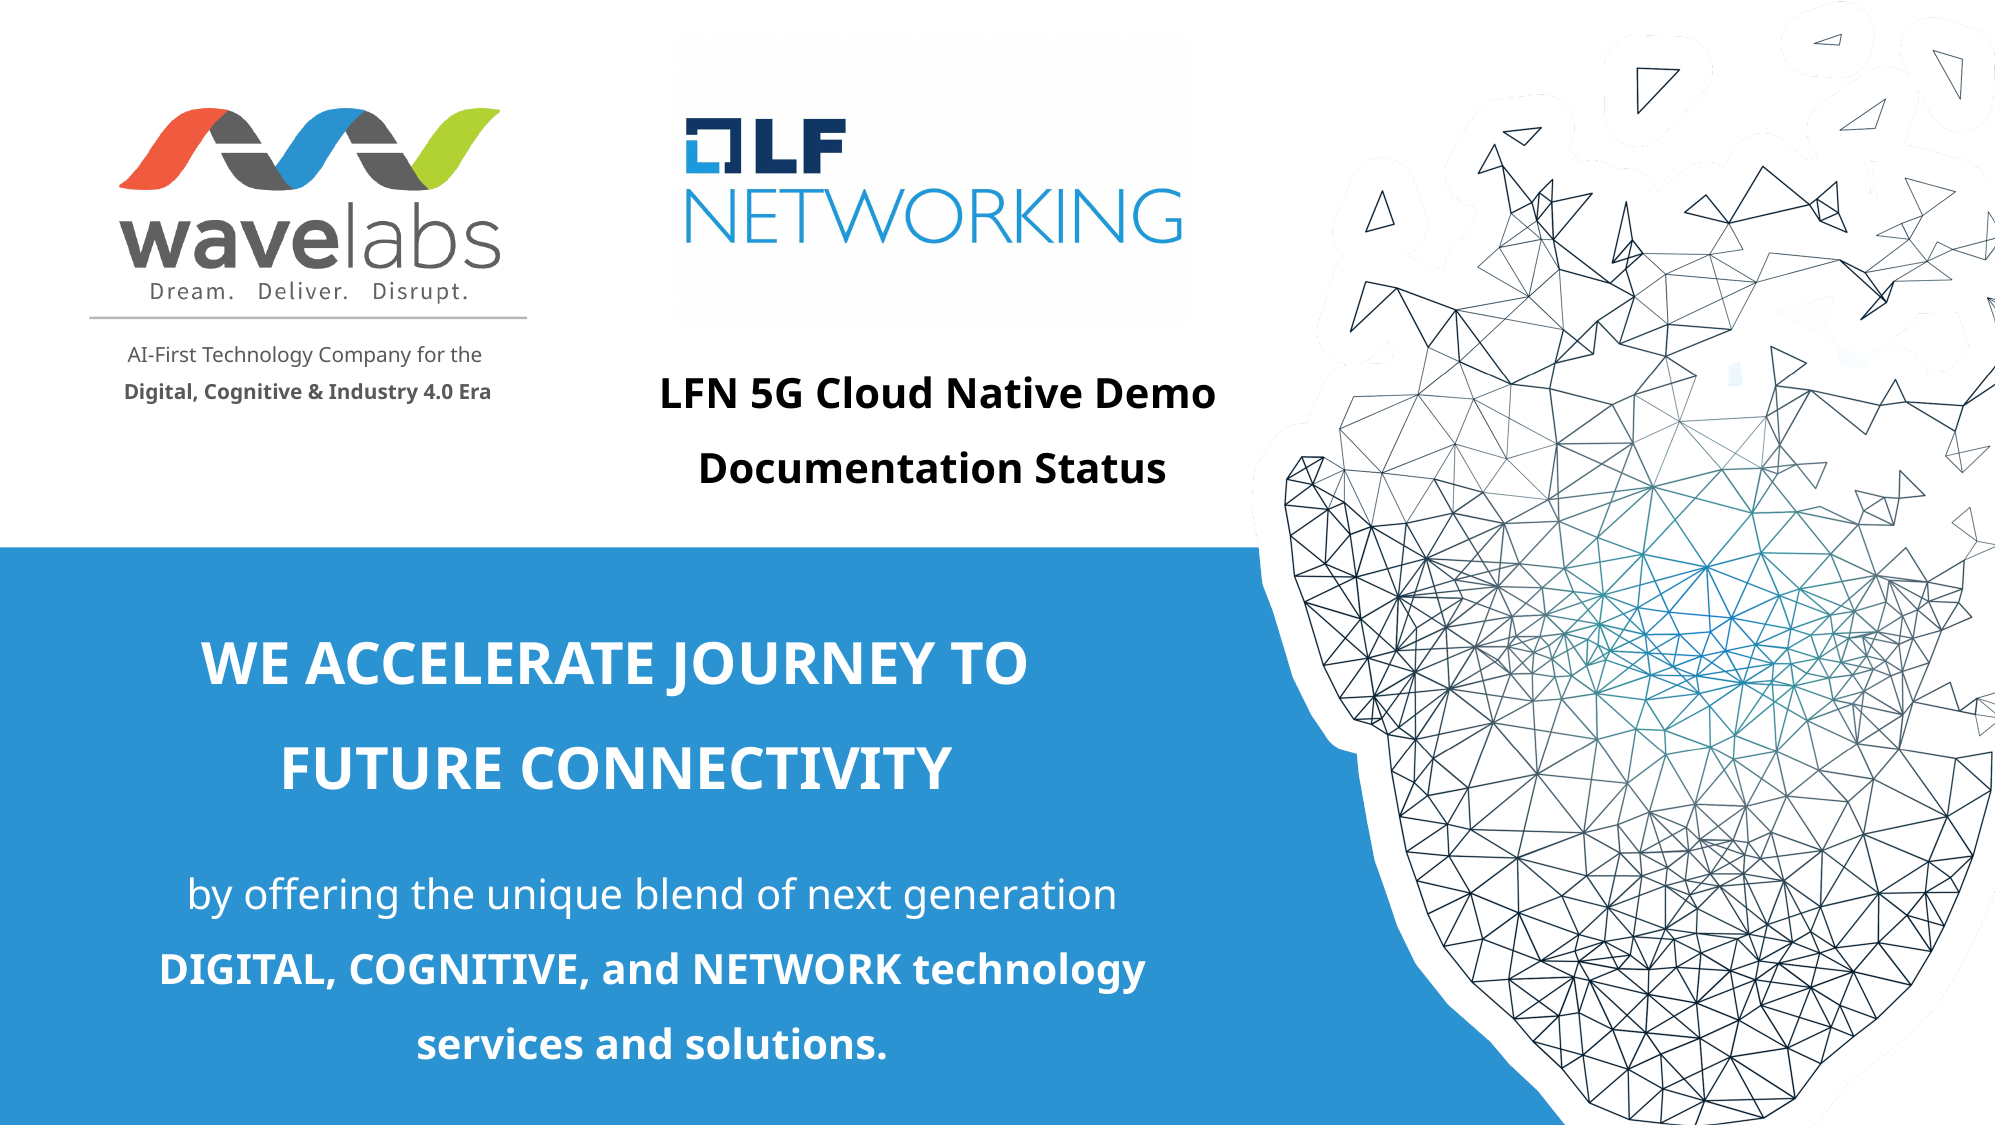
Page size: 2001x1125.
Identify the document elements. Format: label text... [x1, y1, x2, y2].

text_box [0, 545, 1245, 1125]
text_box WE ACCELERATE JOURNEY TO FUTURE CONNECTIVITY [80, 583, 1152, 809]
text_box LFN 5G Cloud Native Demo Documentation Status [568, 334, 1245, 499]
picture [1250, 0, 1996, 1125]
picture [675, 35, 1190, 325]
text_box by offering the unique blend of next generation DIGITAL, COGNITIVE, and NETWORK technology services and solutions. [80, 835, 1225, 1076]
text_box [68, 108, 548, 413]
